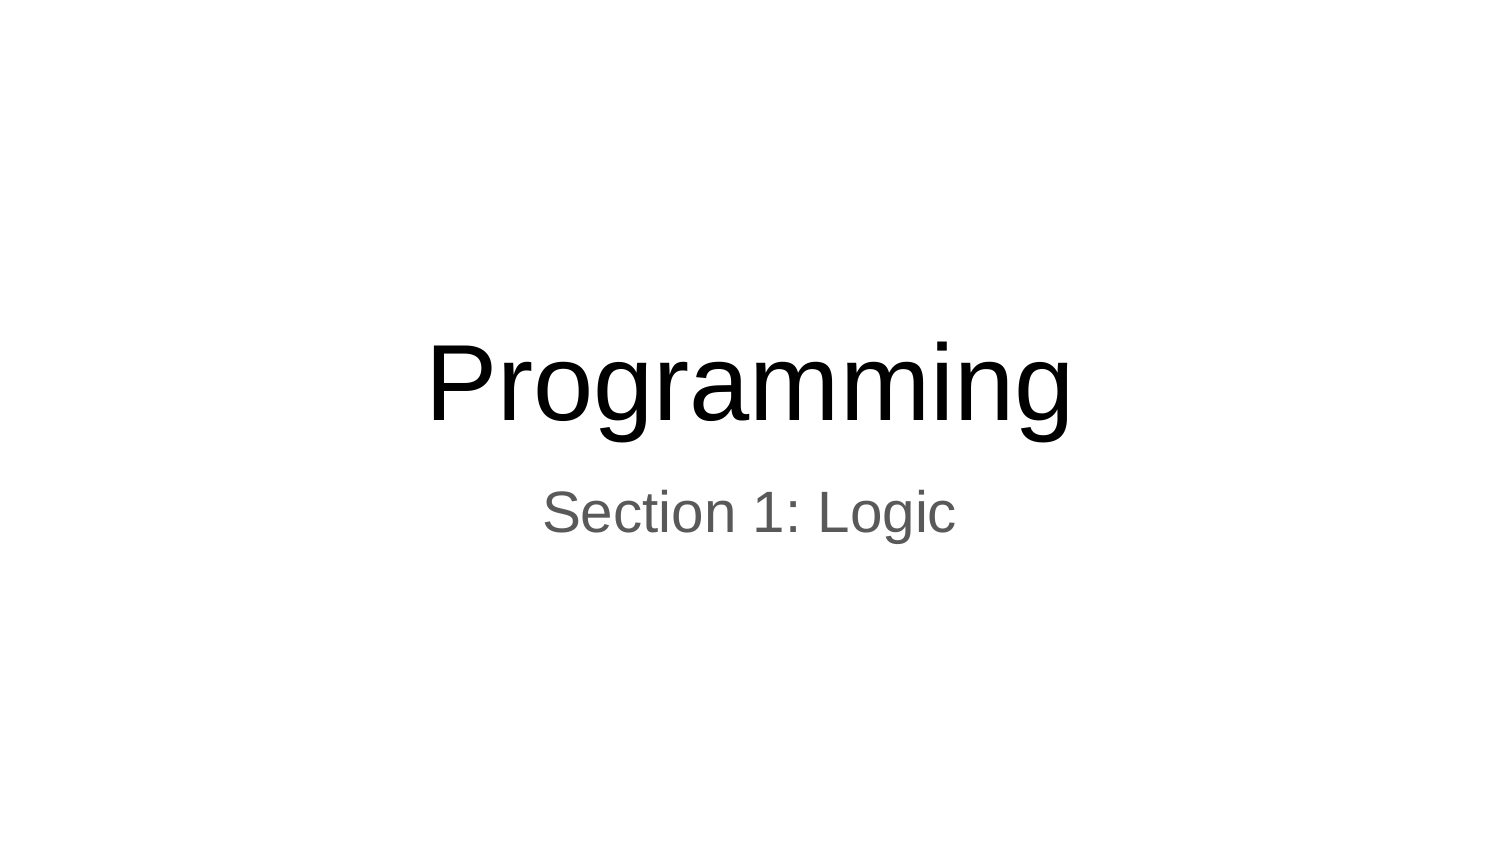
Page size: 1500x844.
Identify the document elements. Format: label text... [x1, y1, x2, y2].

subtitle Section 1: Logic [51, 464, 1449, 595]
title Programming [51, 122, 1449, 459]
